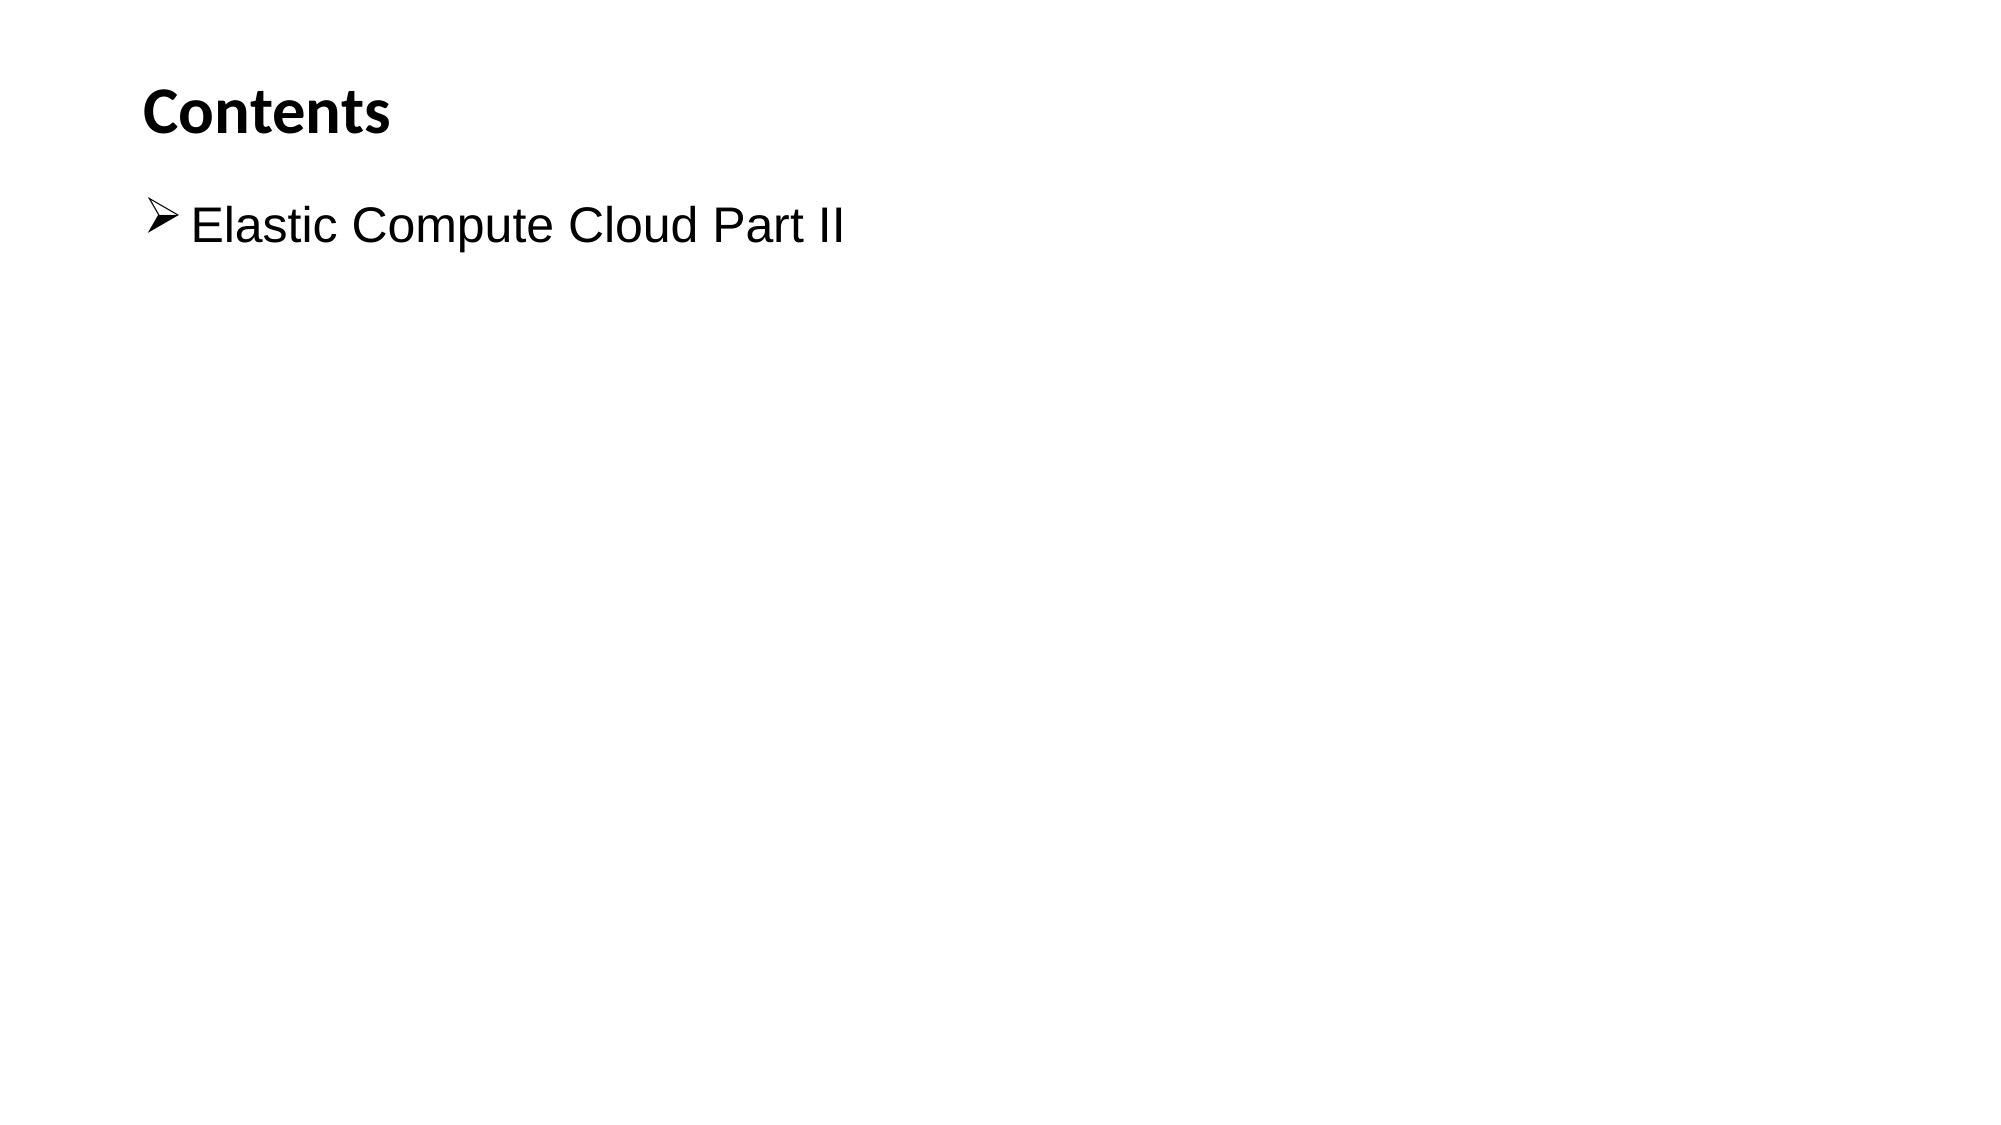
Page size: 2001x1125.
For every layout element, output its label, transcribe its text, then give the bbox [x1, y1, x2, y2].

text_box Contents Elastic Compute Cloud Part II [128, 59, 1550, 320]
